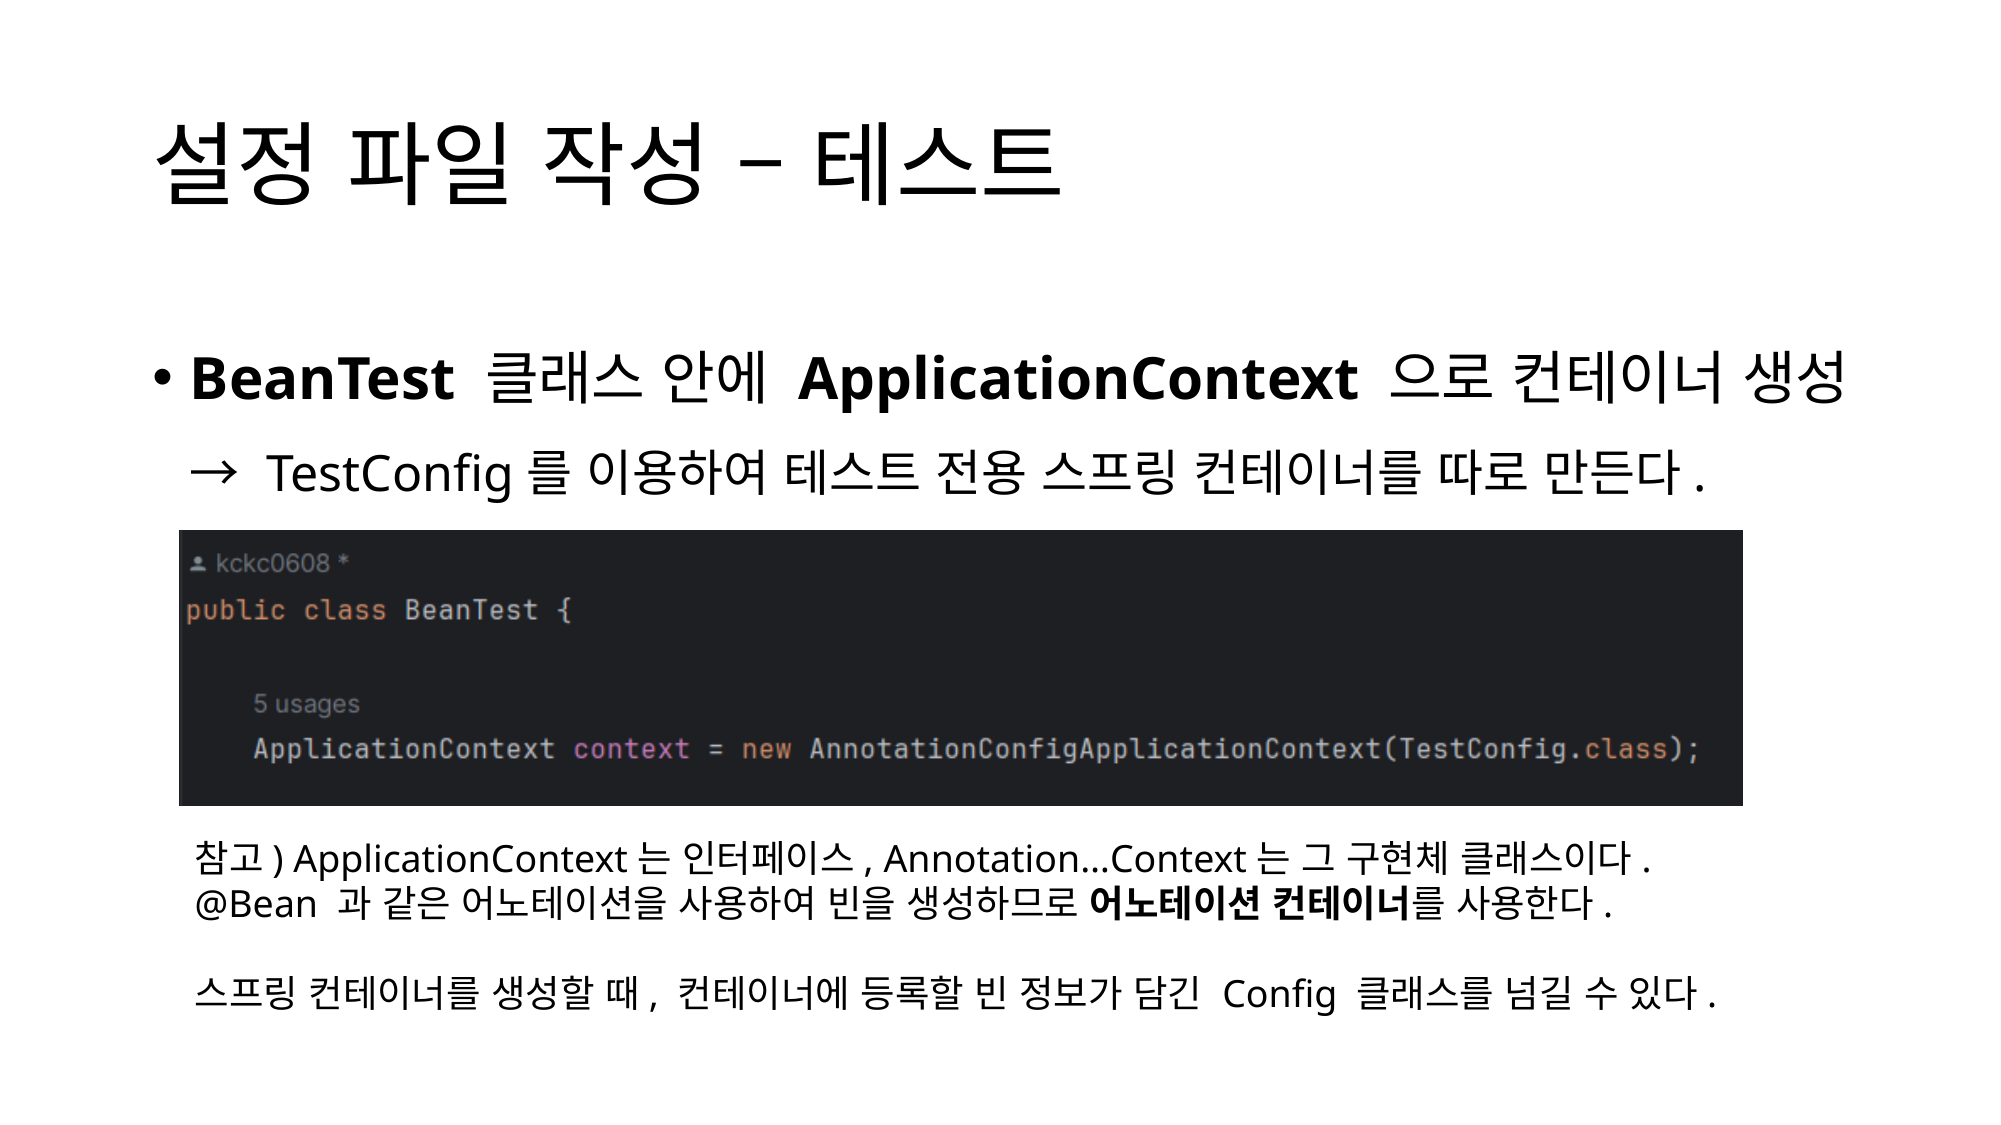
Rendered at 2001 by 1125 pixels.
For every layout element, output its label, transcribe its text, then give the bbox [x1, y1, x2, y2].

list BeanTest 클래스 안에 ApplicationContext 으로 컨테이너 생성 → TestConfig를 이용하여 테스트 전용 스프링 컨테이너를 따로 만든다. [137, 299, 1881, 1107]
text_box 참고) ApplicationContext는 인터페이스, Annotation…Context는 그 구현체 클래스이다. @Bean 과 같은 어노테이션을 사용하여 빈을 생성하므로 어노테이션 컨테이너를 사용한다. 스프링 컨테이너를 생성할 때, 컨테이너에 등록할 빈 정보가 담긴 Config 클래스를 넘길 수 있다. [179, 827, 1923, 1068]
picture [179, 530, 1744, 806]
title 설정 파일 작성 – 테스트 [137, 59, 1863, 278]
